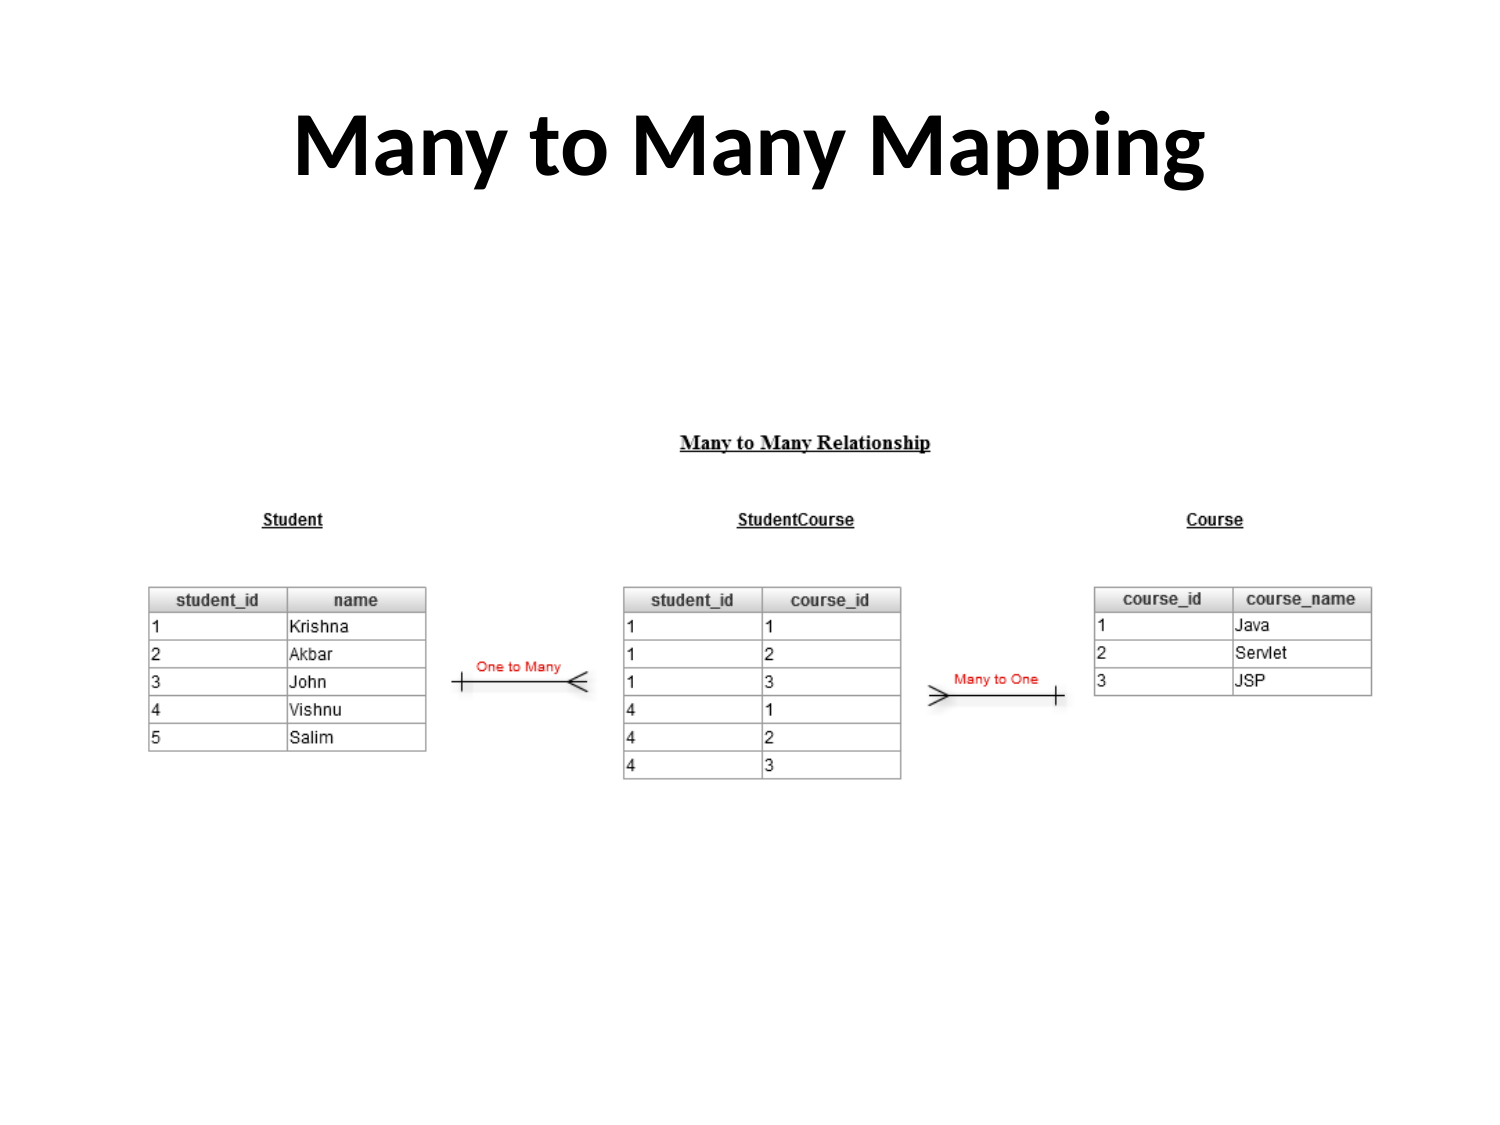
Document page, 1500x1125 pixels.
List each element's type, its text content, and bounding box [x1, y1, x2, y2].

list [74, 411, 1426, 856]
title Many to Many Mapping [75, 45, 1425, 233]
